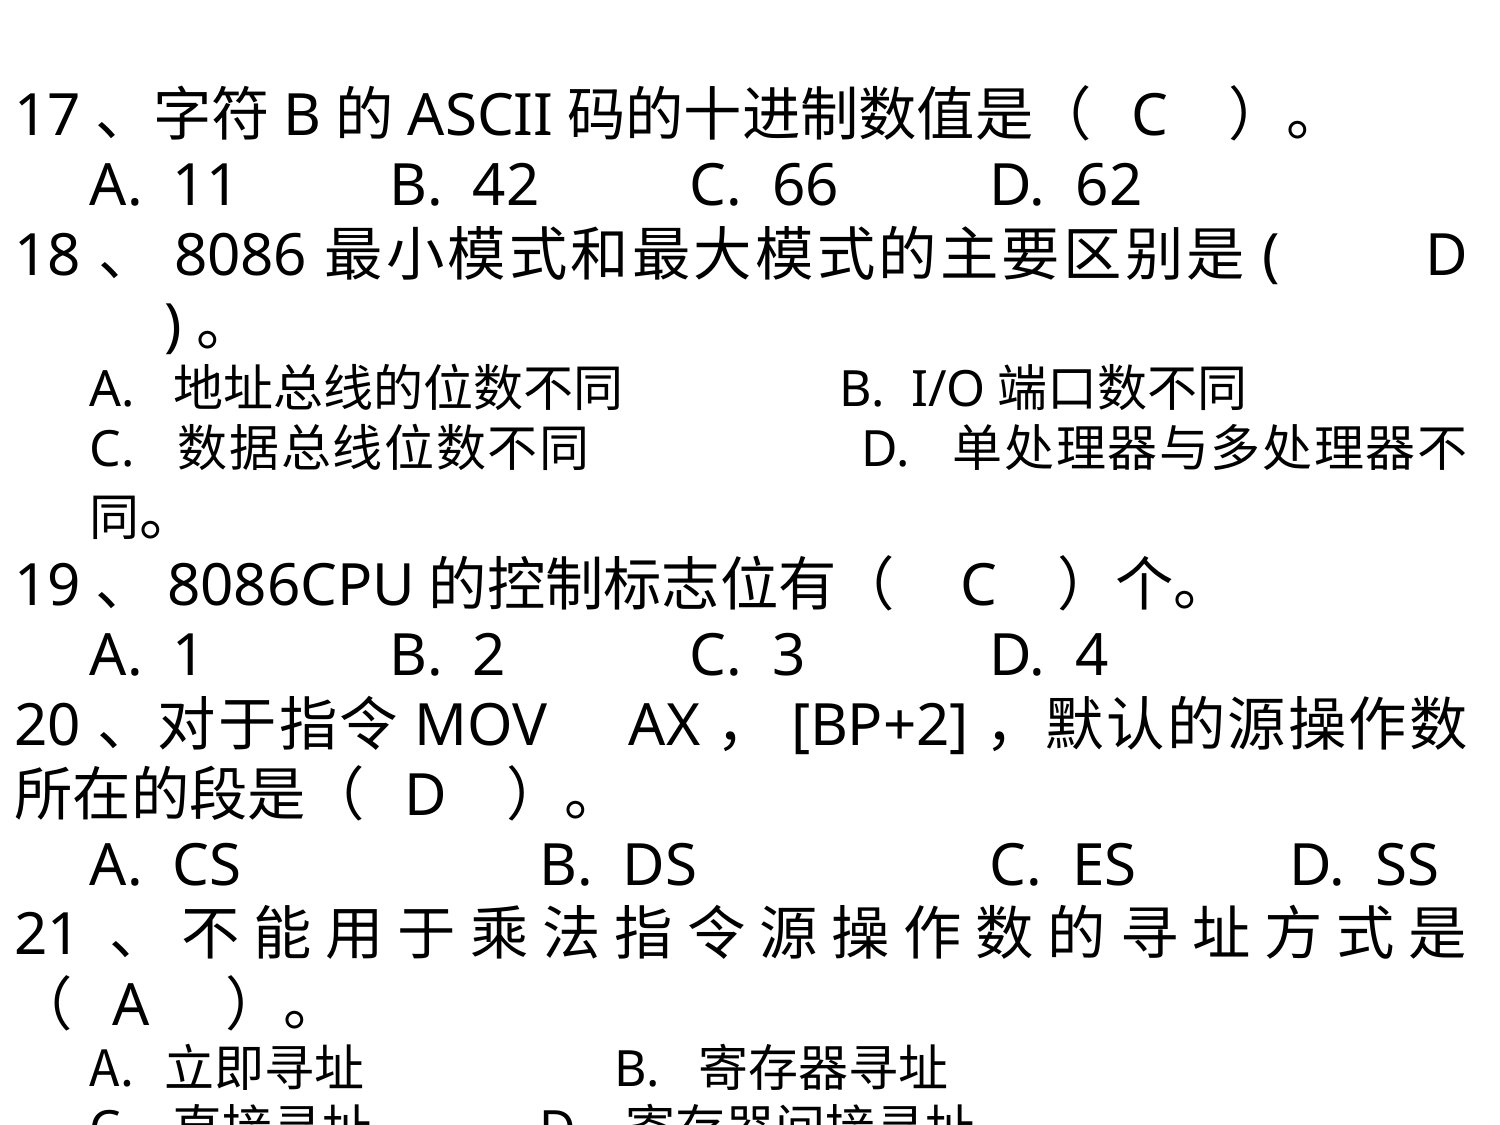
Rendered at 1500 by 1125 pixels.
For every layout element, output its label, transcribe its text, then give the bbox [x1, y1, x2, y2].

text_box 17、字符B的ASCII码的十进制数值是（ C ）。 A. 11 B. 42 C. 66 D. 62 18、8086最小模式和最大模式的主要区别是( D )。 A. 地址总线的位数不同 B. I/O端口数不同 C. 数据总线位数不同 D. 单处理器与多处理器不同。 19、8086CPU的控制标志位有（ C ）个。 A. 1 B. 2 C. 3 D. 4 20、对于指令MOV AX，[BP+2]，默认的源操作数所在的段是（ D ）。 A. CS B. DS C. ES D. SS 21、不能用于乘法指令源操作数的寻址方式是（ A ）。 立即寻址 B. 寄存器寻址 C. 直接寻址 D. 寄存器间接寻址 [0, 69, 1483, 1125]
